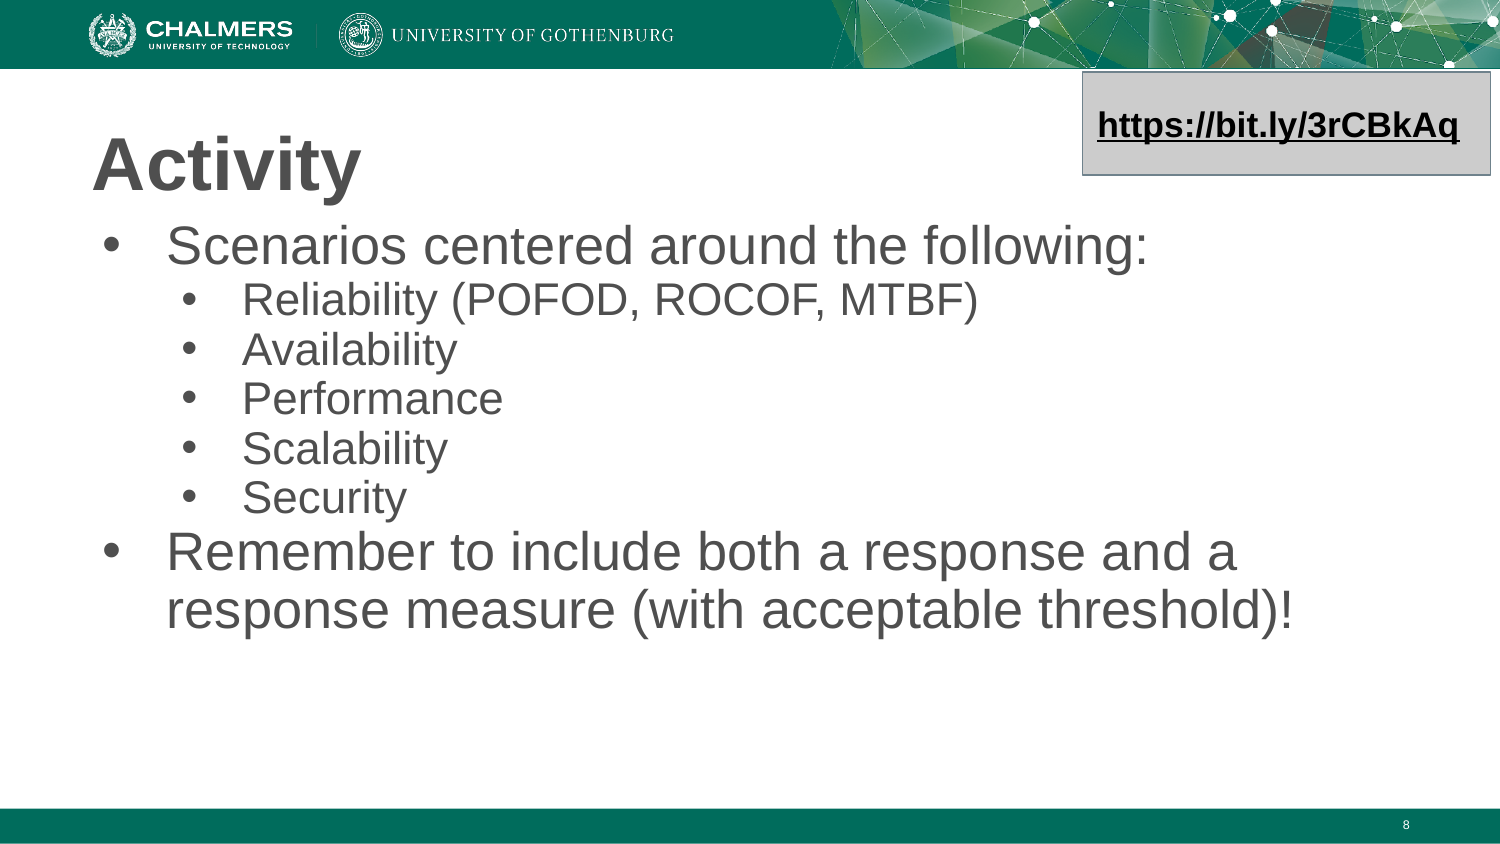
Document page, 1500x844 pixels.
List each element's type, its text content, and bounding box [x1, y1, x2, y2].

slide_number ‹#› [1074, 809, 1425, 844]
list Scenarios centered around the following: Reliability (POFOD, ROCOF, MTBF) Availability Performance Scalability Security Remember to include both a response and a response measure (with acceptable threshold)! [76, 210, 1425, 782]
text_box https://bit.ly/3rCBkAq [1082, 71, 1491, 175]
picture [759, 0, 1500, 68]
picture [64, 0, 696, 85]
title Activity [76, 100, 1425, 210]
